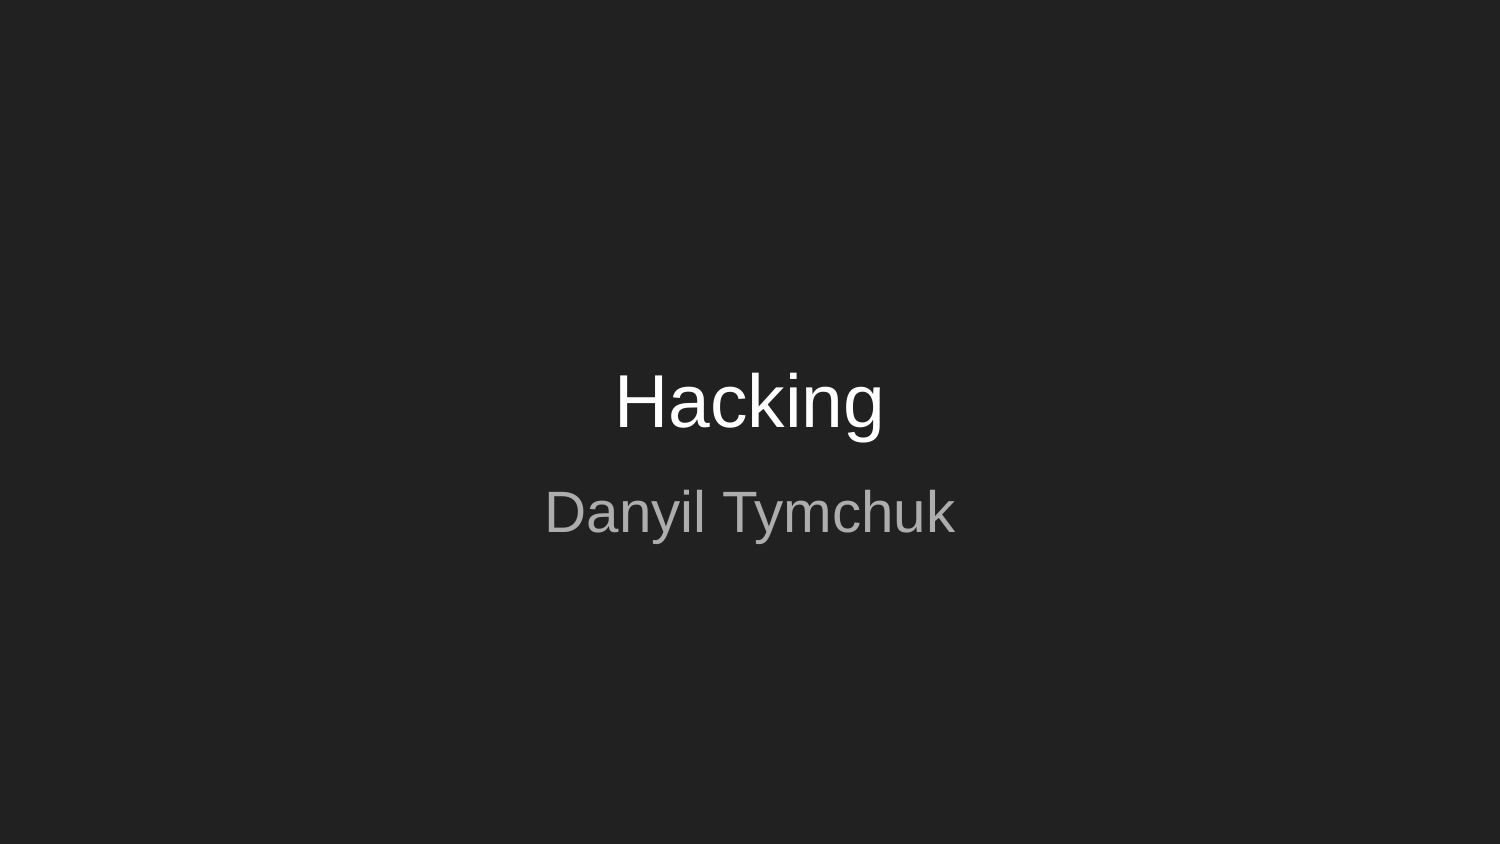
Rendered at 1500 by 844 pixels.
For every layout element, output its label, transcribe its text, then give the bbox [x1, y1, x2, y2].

subtitle Danyil Tymchuk [51, 464, 1449, 595]
title Hacking [51, 122, 1449, 459]
